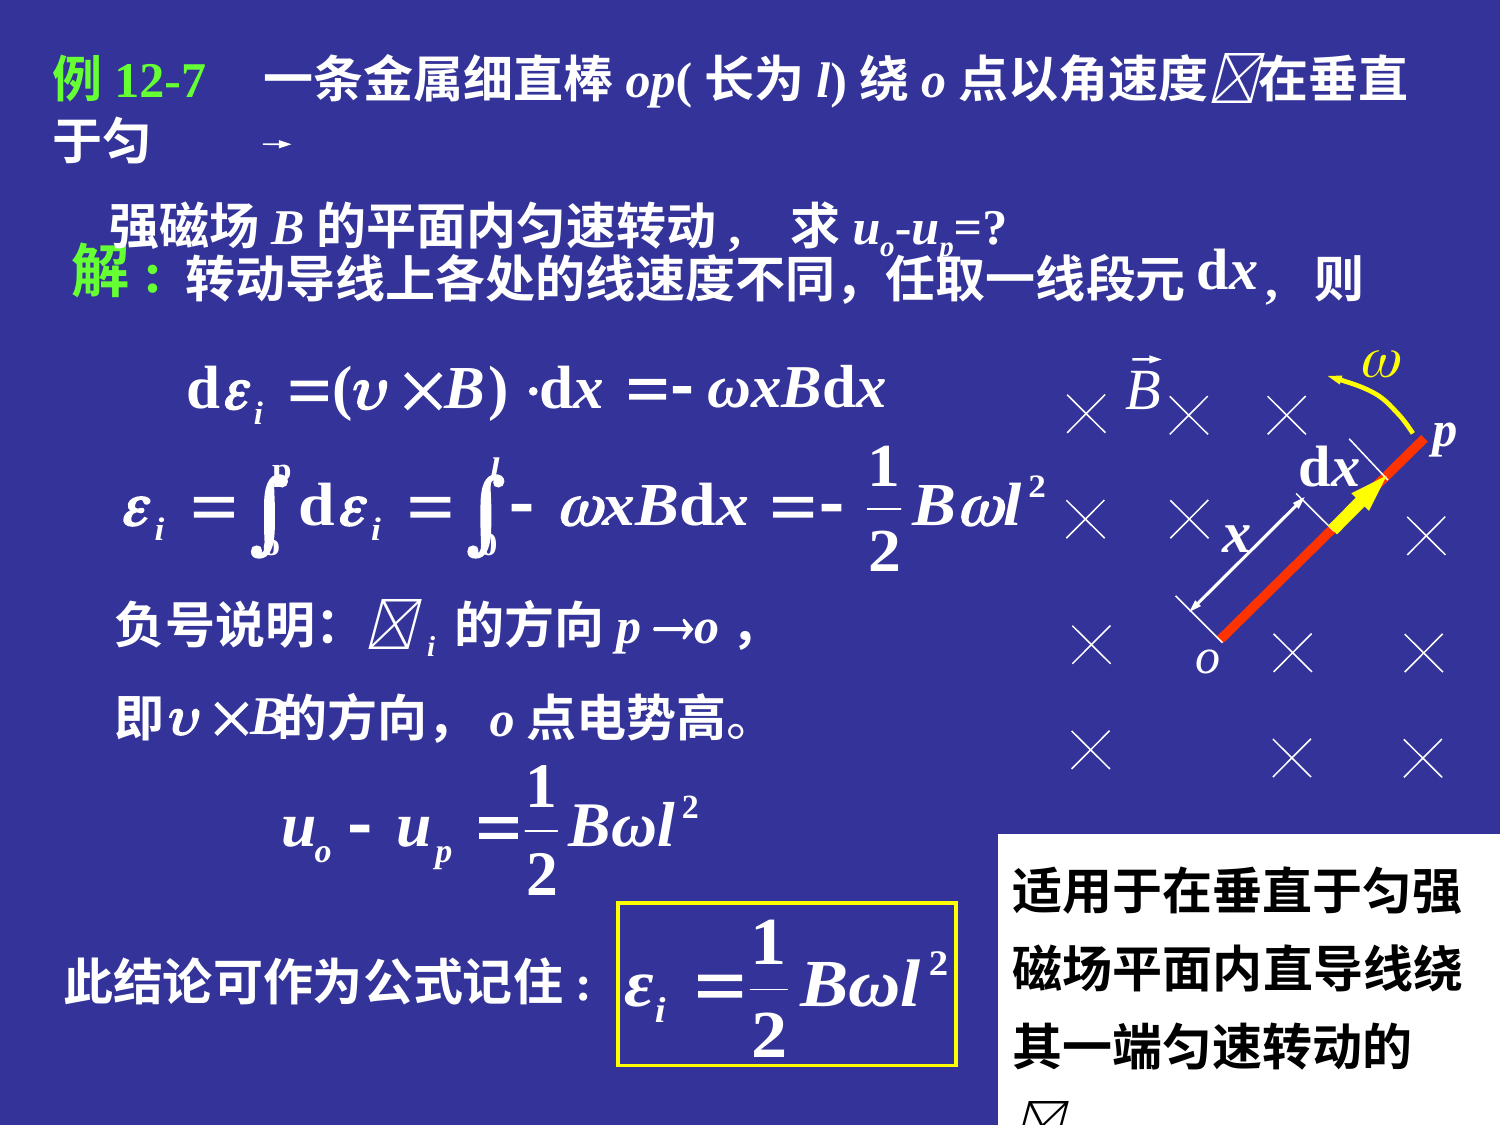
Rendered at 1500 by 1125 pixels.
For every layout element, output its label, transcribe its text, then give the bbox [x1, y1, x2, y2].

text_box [277, 761, 704, 902]
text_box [117, 433, 1050, 576]
text_box 解: [56, 226, 166, 311]
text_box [184, 349, 610, 431]
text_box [619, 904, 955, 1064]
text_box 适用于在垂直于匀强磁场平面内直导线绕其一端匀速转动的i。 [998, 834, 1500, 1125]
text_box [619, 361, 892, 414]
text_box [170, 221, 1441, 308]
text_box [1066, 311, 1489, 886]
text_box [1175, 420, 1389, 643]
text_box 此结论可作为公式记住: [48, 943, 614, 1019]
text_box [37, 31, 1437, 207]
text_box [100, 585, 857, 753]
